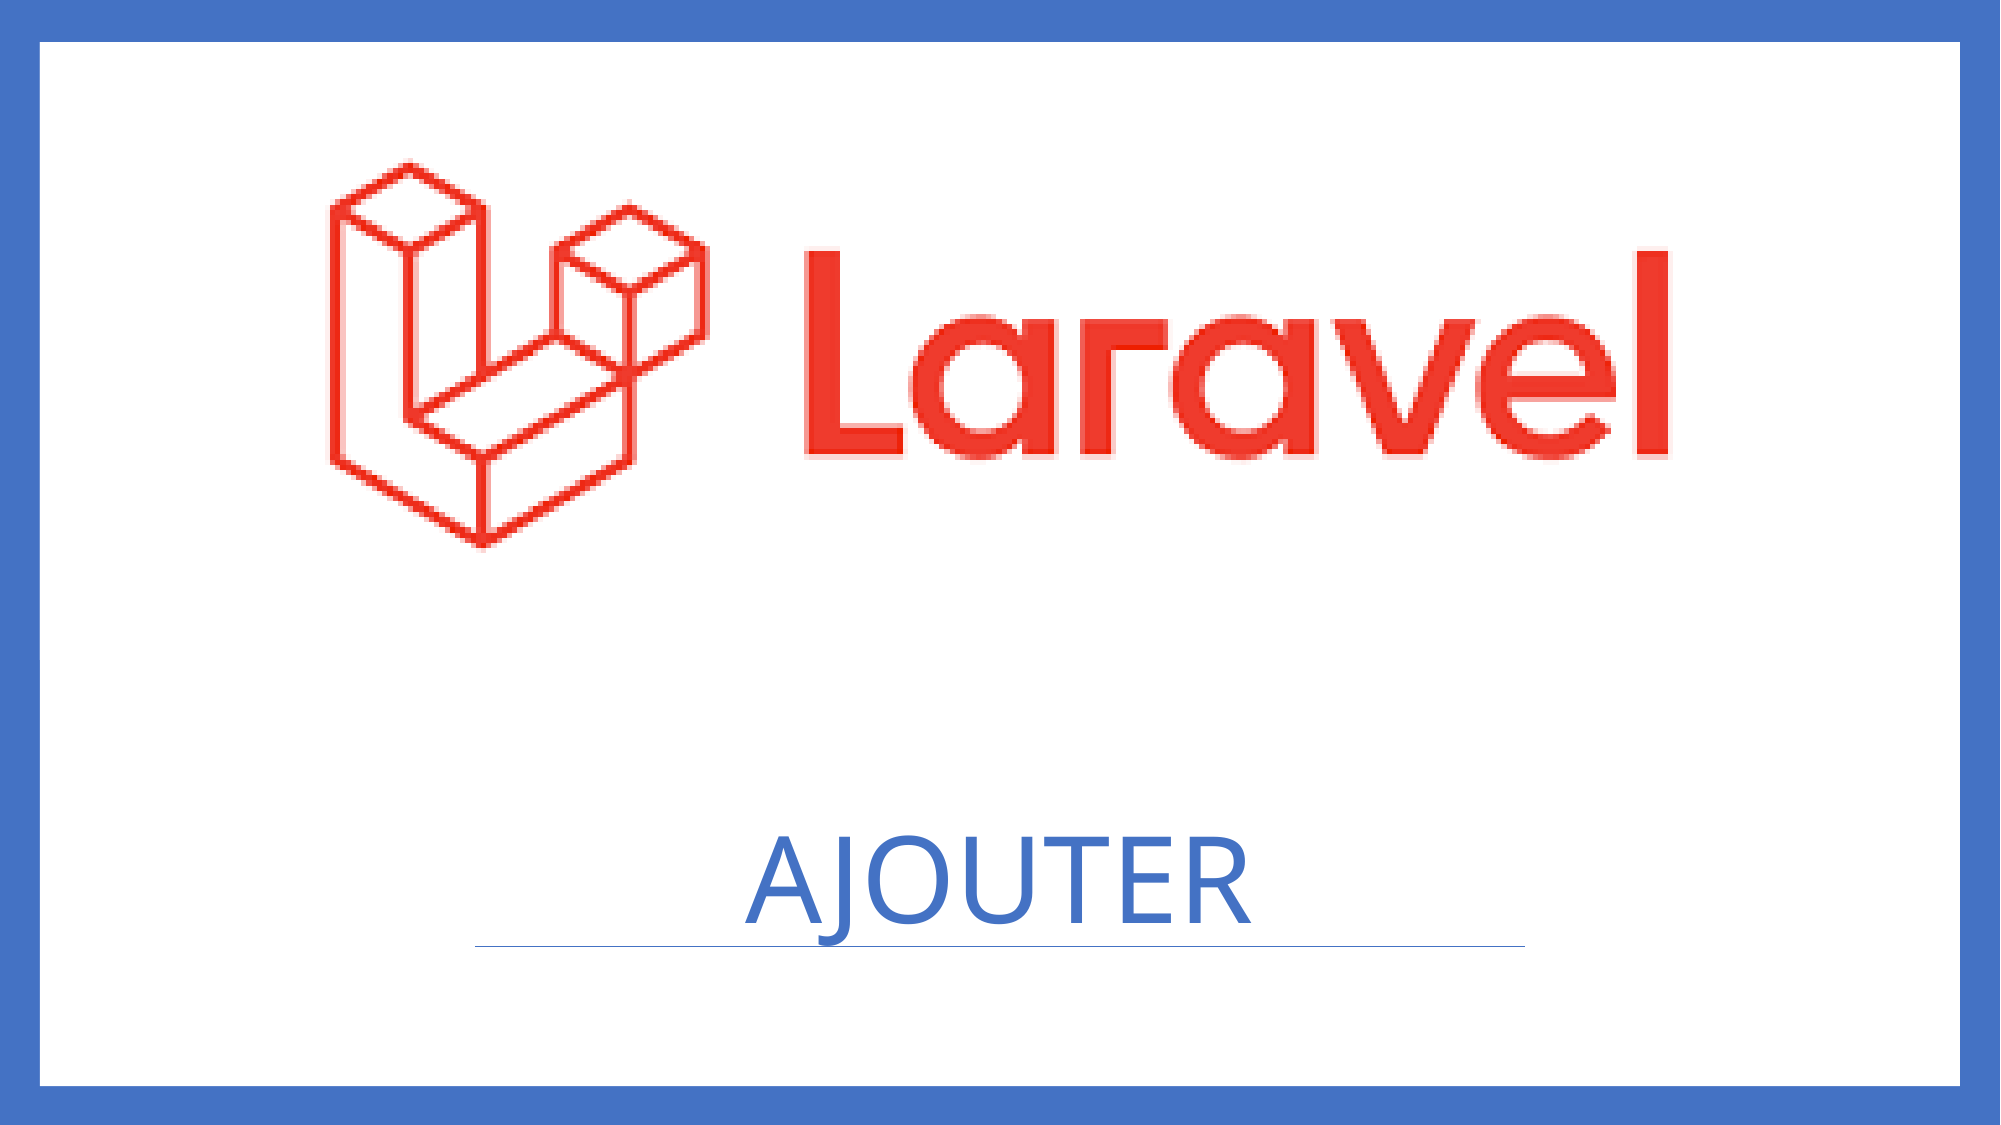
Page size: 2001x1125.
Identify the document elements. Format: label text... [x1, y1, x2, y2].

text_box [0, 0, 2000, 1125]
title AJOUTER [182, 701, 1818, 958]
text_box [39, 41, 1961, 1087]
picture [39, 42, 1960, 660]
